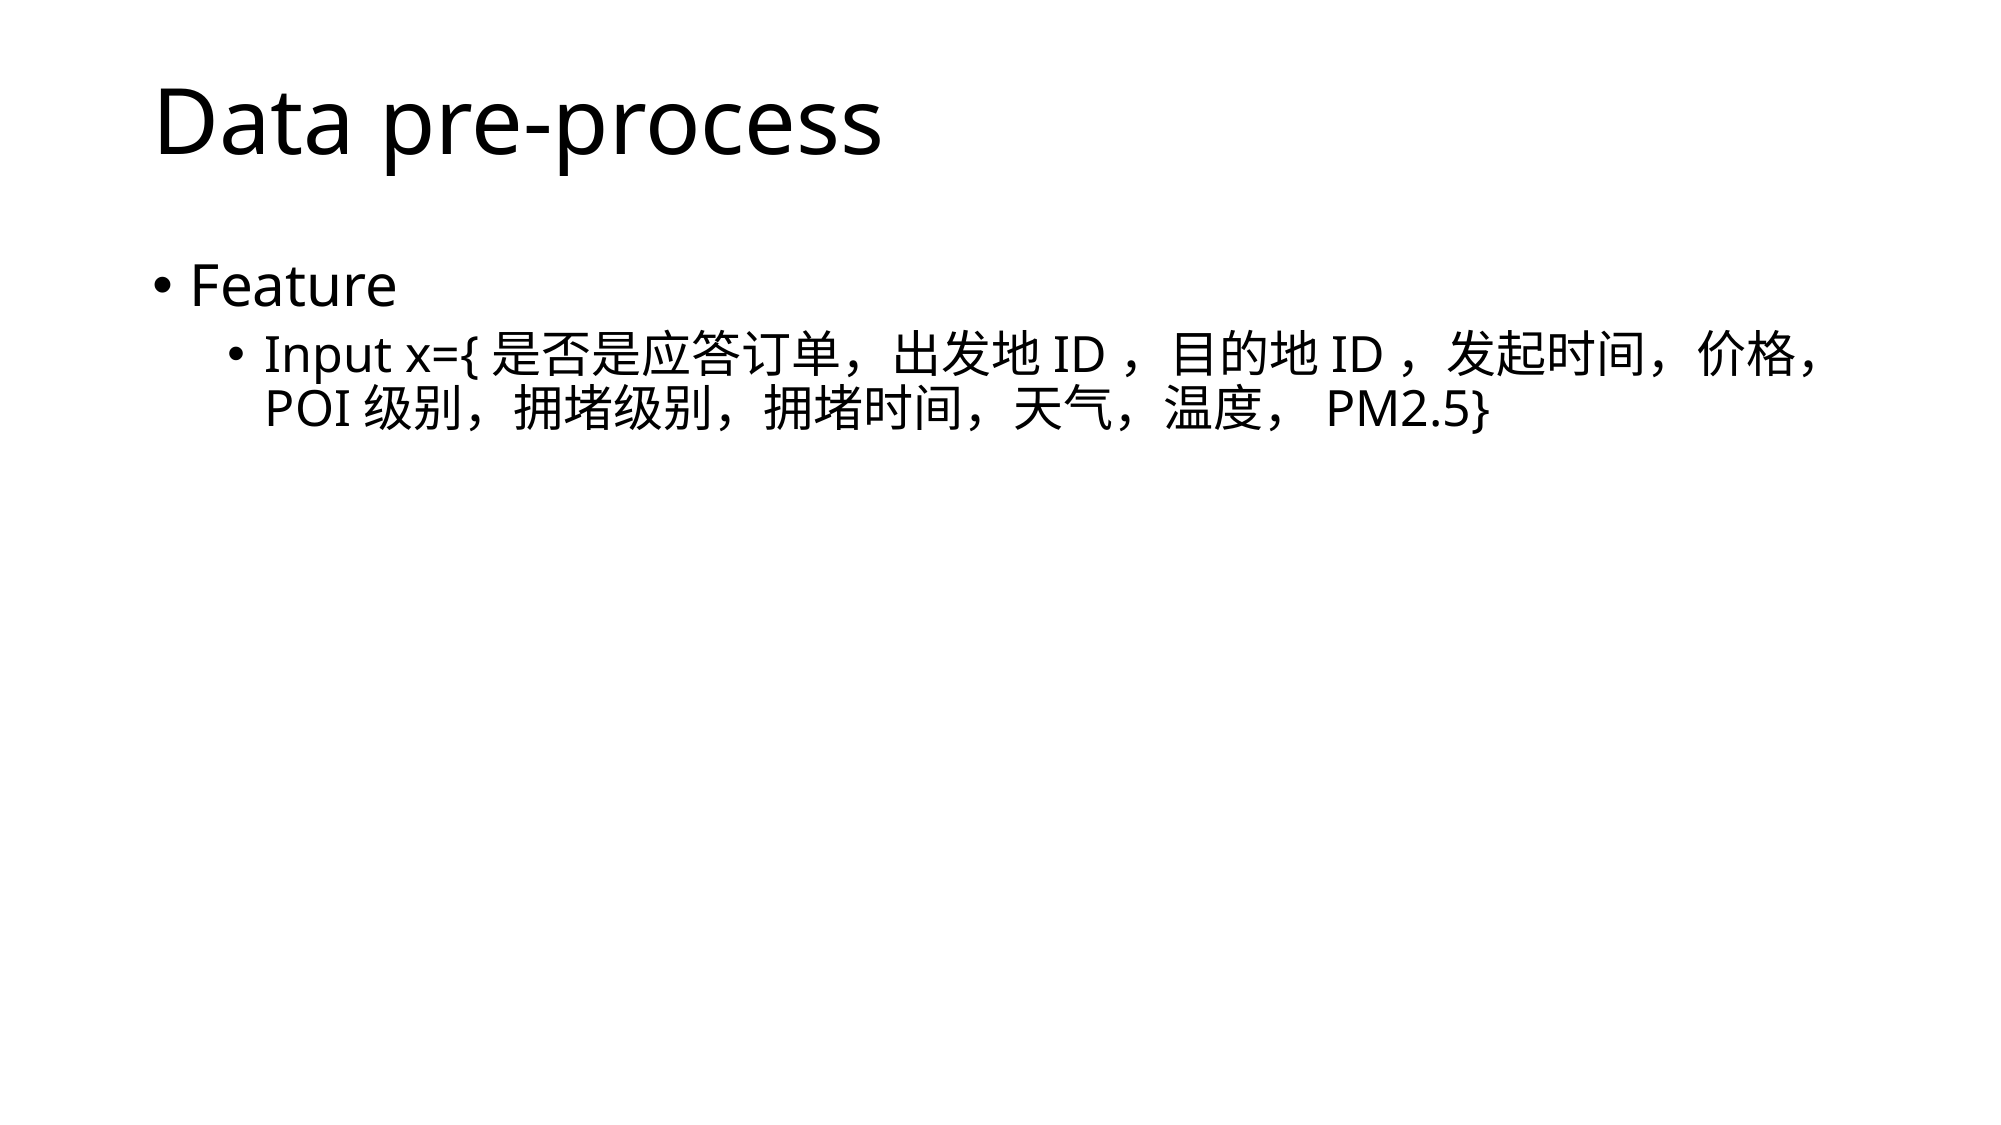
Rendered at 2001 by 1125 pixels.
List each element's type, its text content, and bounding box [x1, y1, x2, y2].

list Feature Input x={是否是应答订单，出发地ID，目的地ID，发起时间，价格，POI级别，拥堵级别，拥堵时间，天气，温度，PM2.5} [137, 248, 1863, 963]
title Data pre-process [137, 59, 1863, 190]
